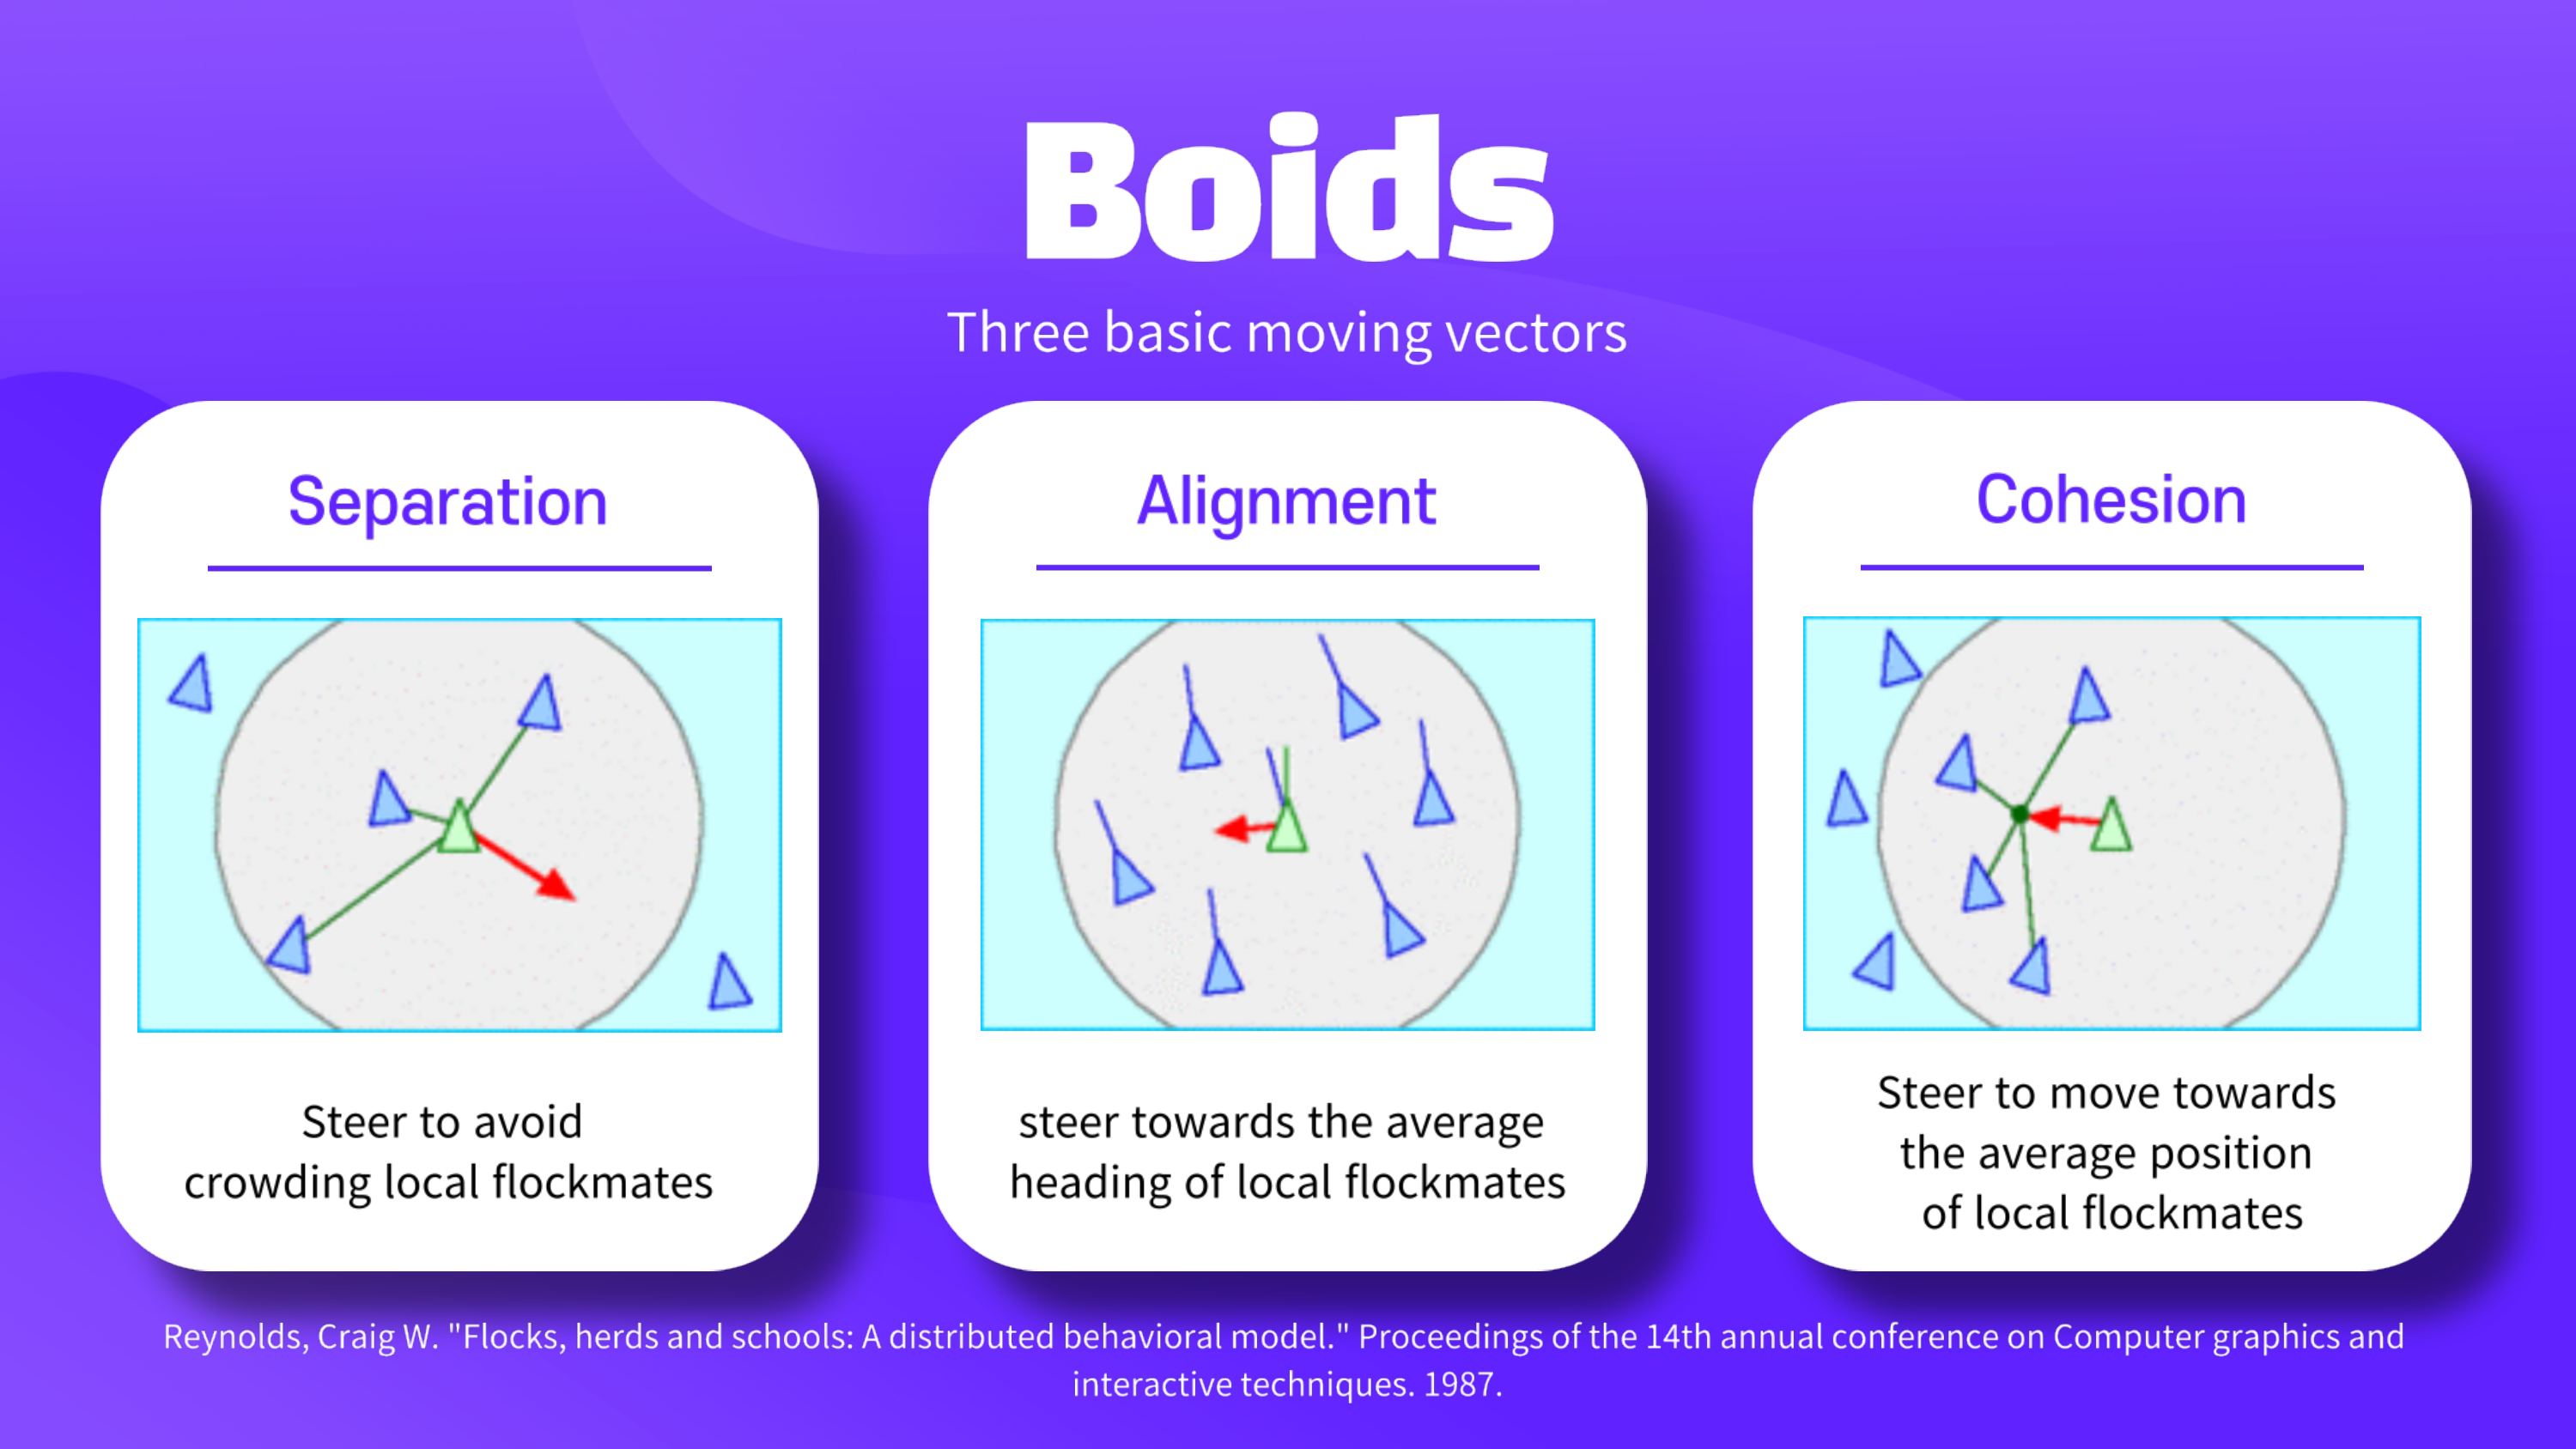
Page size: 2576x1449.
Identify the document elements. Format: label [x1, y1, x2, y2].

text_box [100, 401, 819, 1271]
text_box [1803, 616, 2421, 1031]
text_box [1036, 557, 1540, 579]
text_box [208, 557, 712, 579]
text_box [0, 0, 2576, 1449]
text_box [928, 401, 1648, 1271]
text_box [980, 619, 1595, 1032]
picture [974, 1082, 1586, 1234]
picture [702, 52, 1654, 391]
picture [97, 1309, 2418, 1415]
text_box [1861, 557, 2365, 579]
picture [158, 449, 635, 568]
text_box [1753, 401, 2472, 1271]
picture [1796, 1052, 2358, 1264]
text_box [137, 618, 782, 1033]
picture [997, 448, 1466, 569]
picture [119, 1082, 733, 1234]
picture [1822, 447, 2275, 553]
